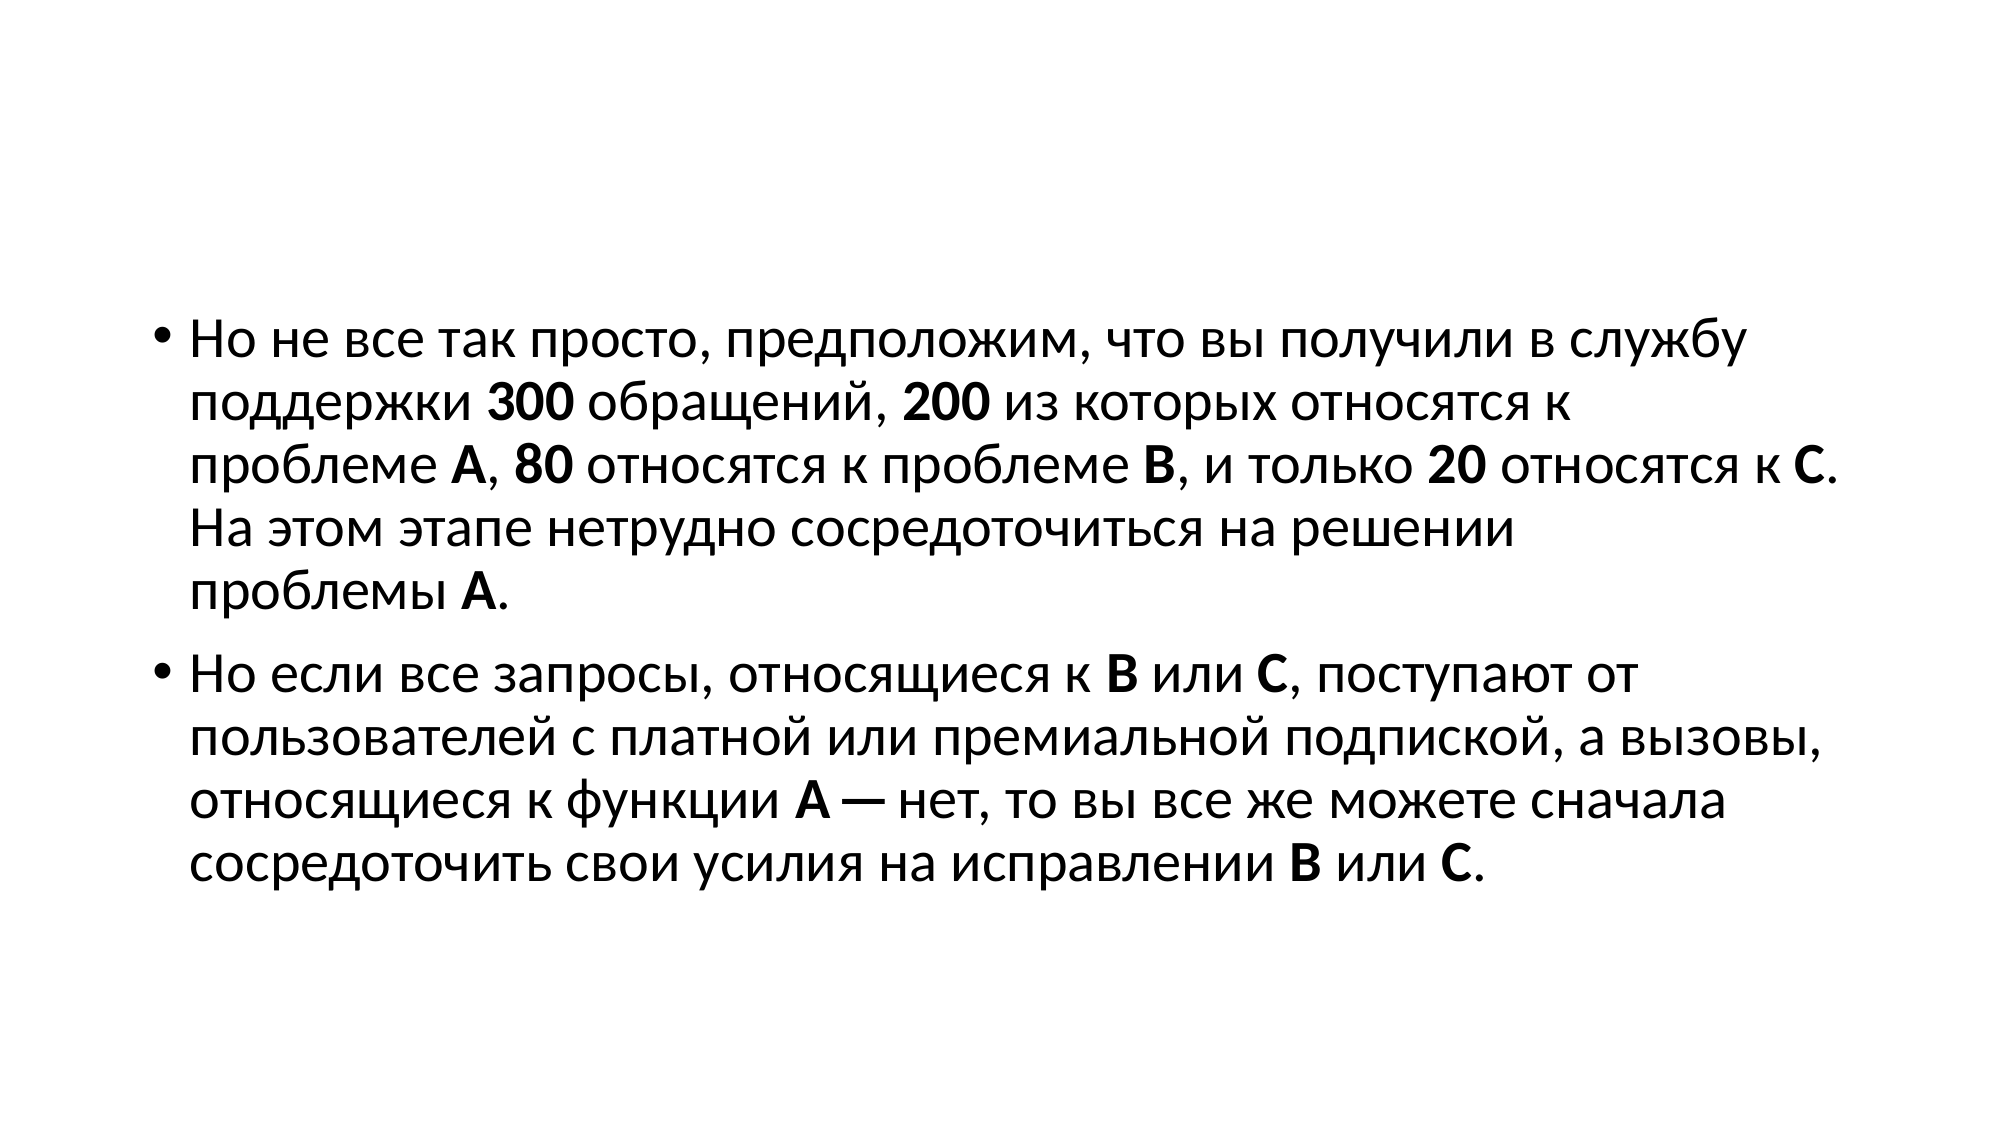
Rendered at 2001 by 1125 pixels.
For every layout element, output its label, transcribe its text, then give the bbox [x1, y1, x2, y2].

list Но не все так просто, предположим, что вы получили в службу поддержки 300 обращений, 200 из которых относятся к проблеме A, 80 относятся к проблеме B, и только 20 относятся к C. На этом этапе нетрудно сосредоточиться на решении проблемы A. Но если все запросы, относящиеся к B или C, поступают от пользователей с платной или премиальной подпиской, а вызовы, относящиеся к функции A — нет, то вы все же можете сначала сосредоточить свои усилия на исправлении B или C. [137, 299, 1863, 1014]
